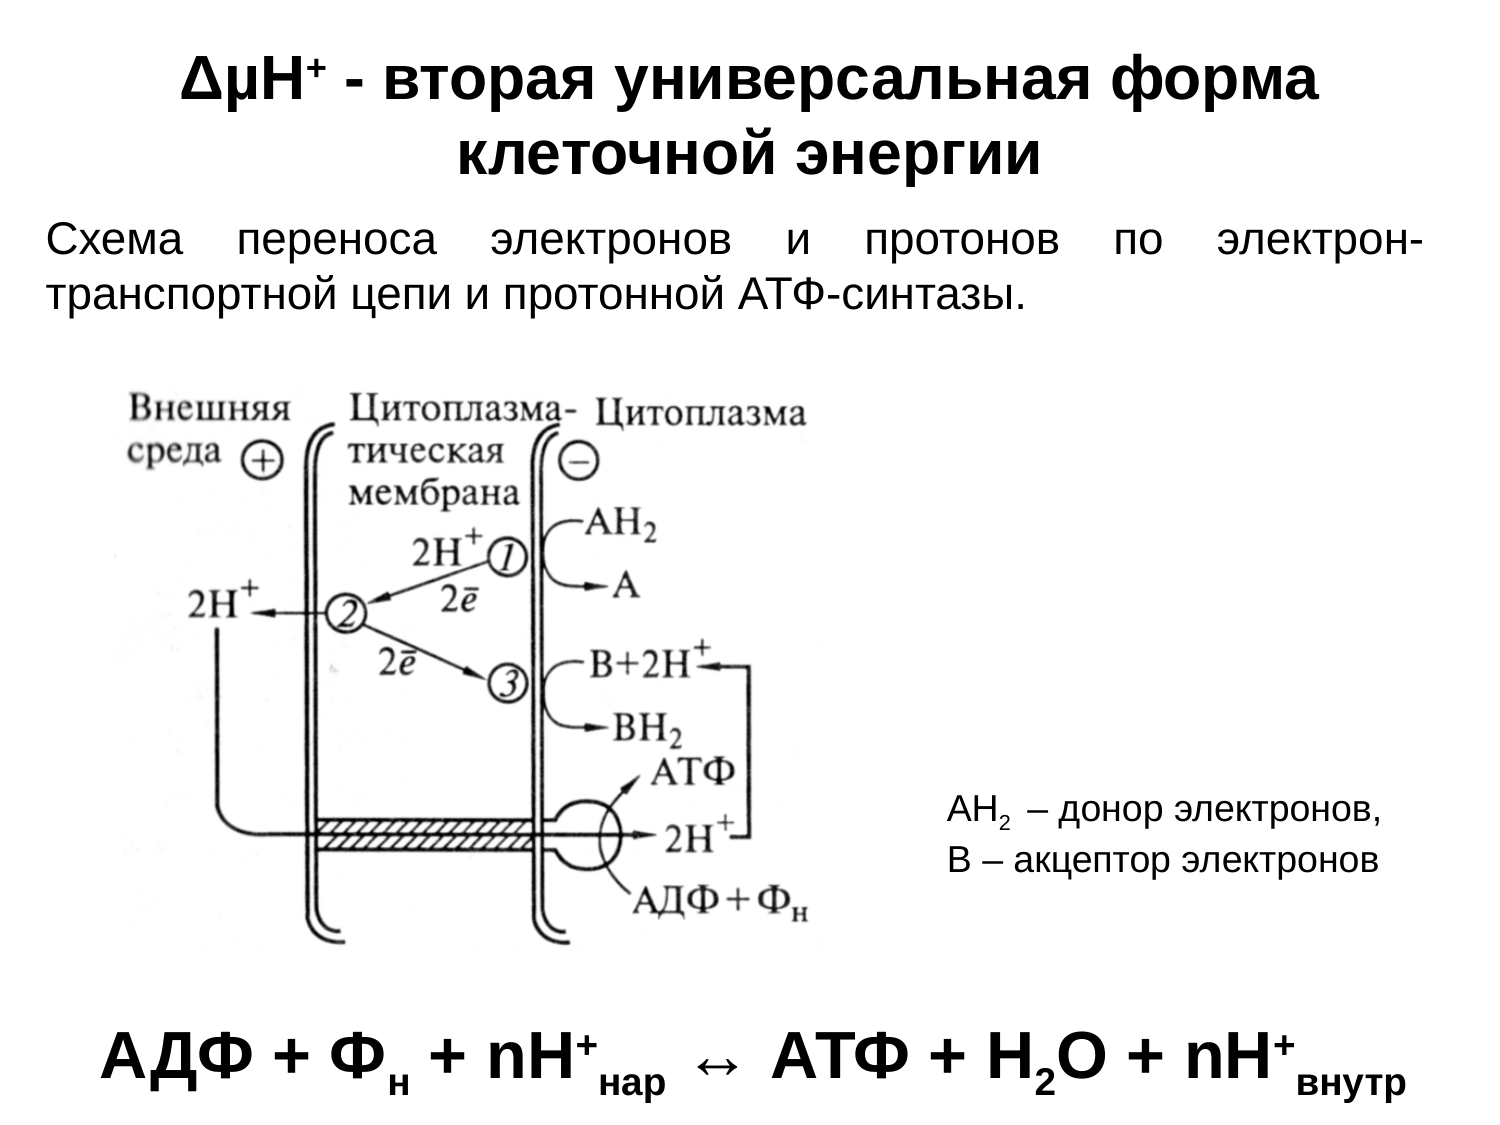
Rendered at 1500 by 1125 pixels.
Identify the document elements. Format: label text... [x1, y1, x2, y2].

text_box АДФ + Фн + nН+нар ↔ АТФ + Н2О + nН+внутр [84, 1004, 1459, 1111]
picture [114, 384, 824, 952]
text_box ΔµH+ - вторая универсальная форма клеточной энергии [0, 29, 1500, 194]
text_box АН2 – донор электронов, В – акцептор электронов [932, 776, 1500, 887]
text_box Схема переноса электронов и протонов по электрон-транспортной цепи и протонной АТФ-синтазы. [30, 201, 1440, 327]
